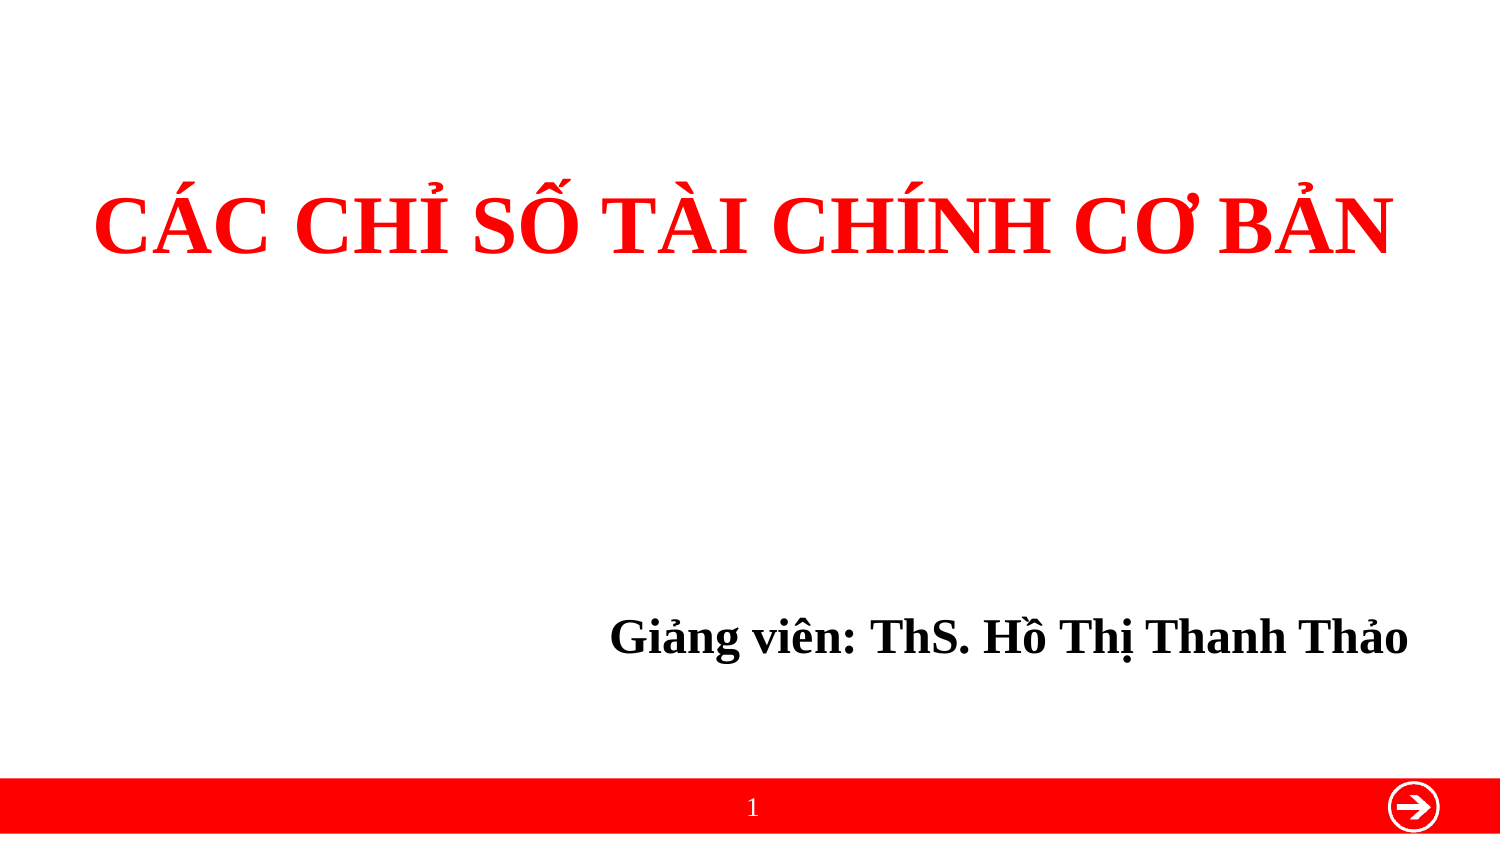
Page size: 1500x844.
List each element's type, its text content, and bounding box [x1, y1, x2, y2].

picture [1387, 780, 1440, 833]
text_box 1 [0, 778, 1500, 834]
text_box CÁC CHỈ SỐ TÀI CHÍNH CƠ BẢN [24, 163, 1463, 278]
title Giảng viên: ThS. Hồ Thị Thanh Thảo [375, 534, 1425, 740]
